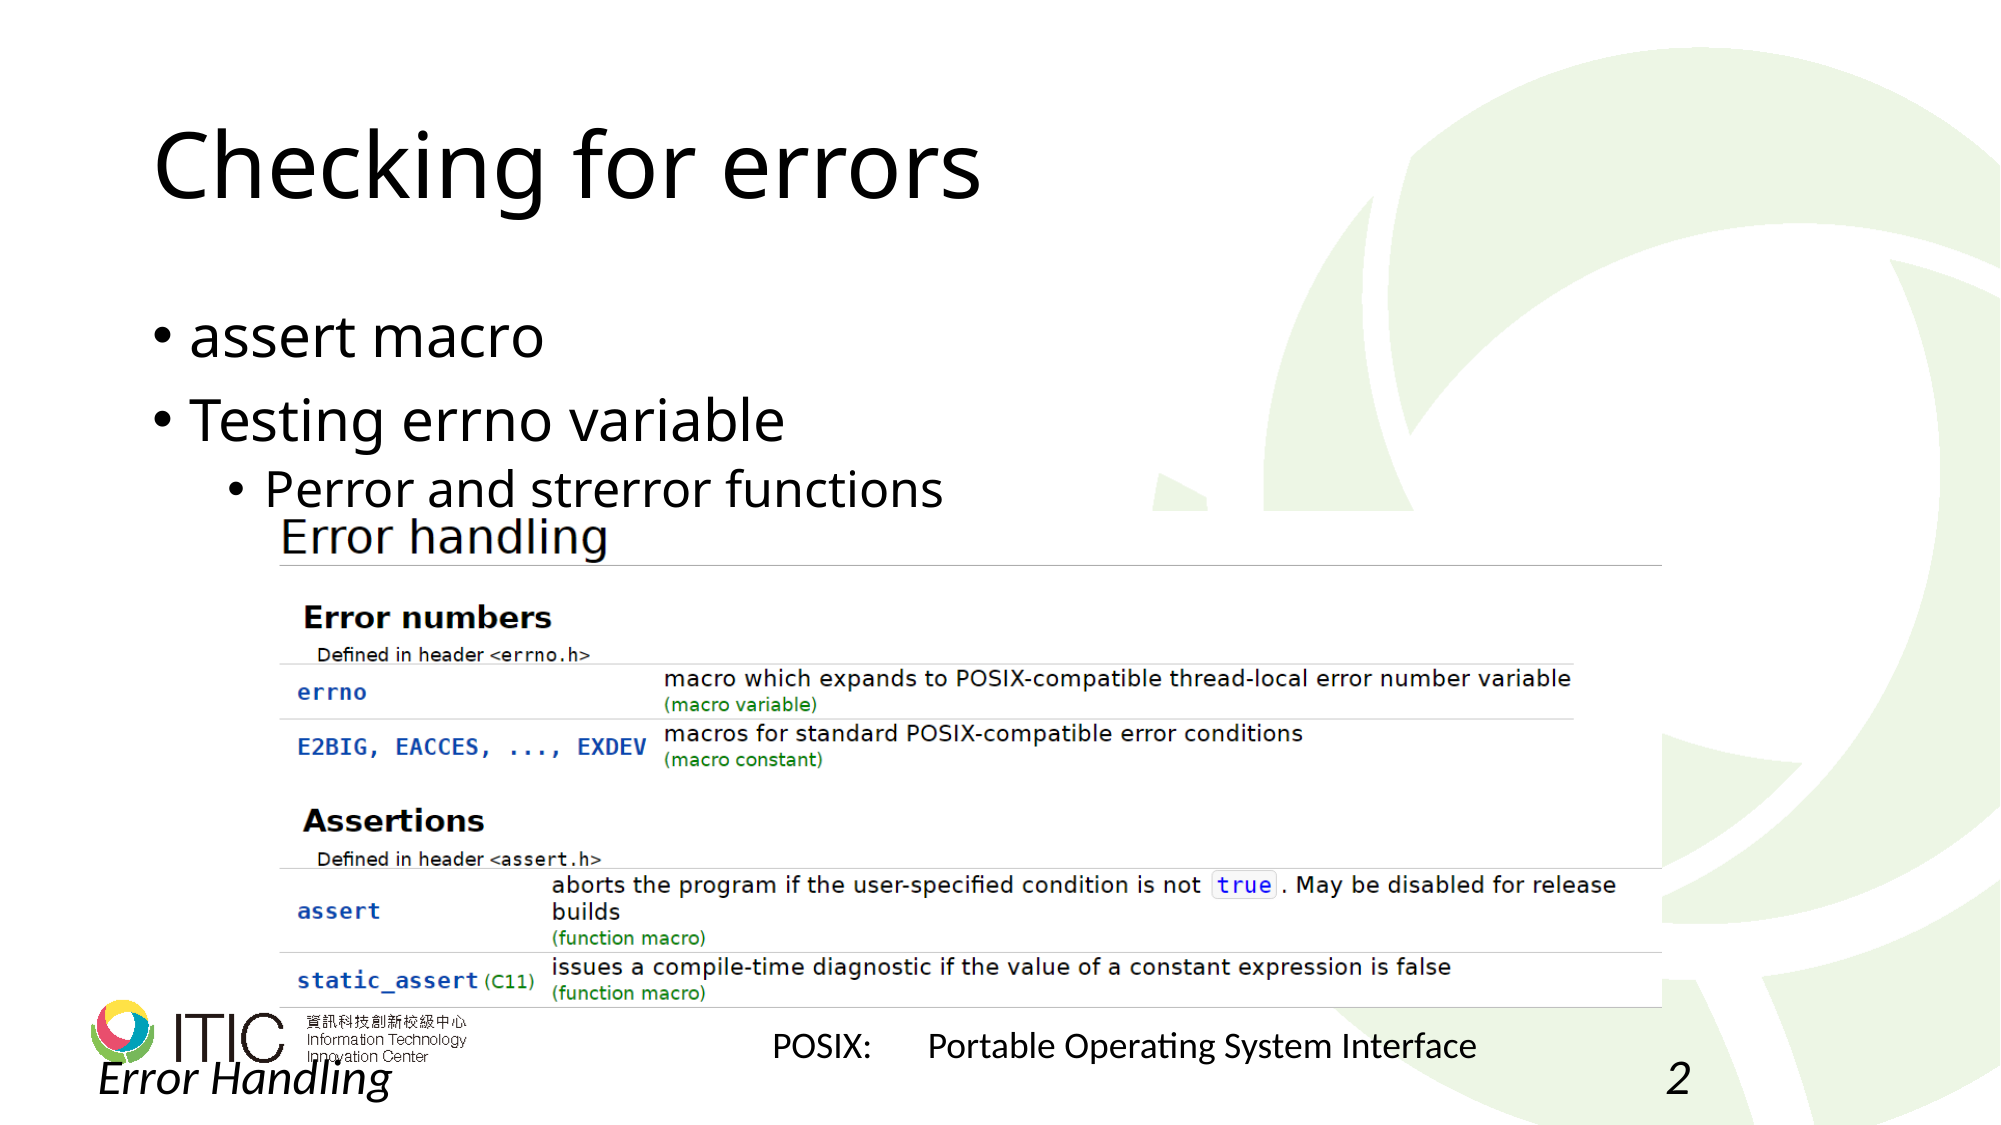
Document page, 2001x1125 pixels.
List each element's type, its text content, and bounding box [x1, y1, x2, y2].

picture [0, 0, 2001, 1125]
list assert macro Testing errno variable Perror and strerror functions [137, 299, 1863, 1014]
title Checking for errors [137, 59, 1863, 278]
text_box POSIX: Portable Operating System Interface [757, 1013, 1493, 1073]
